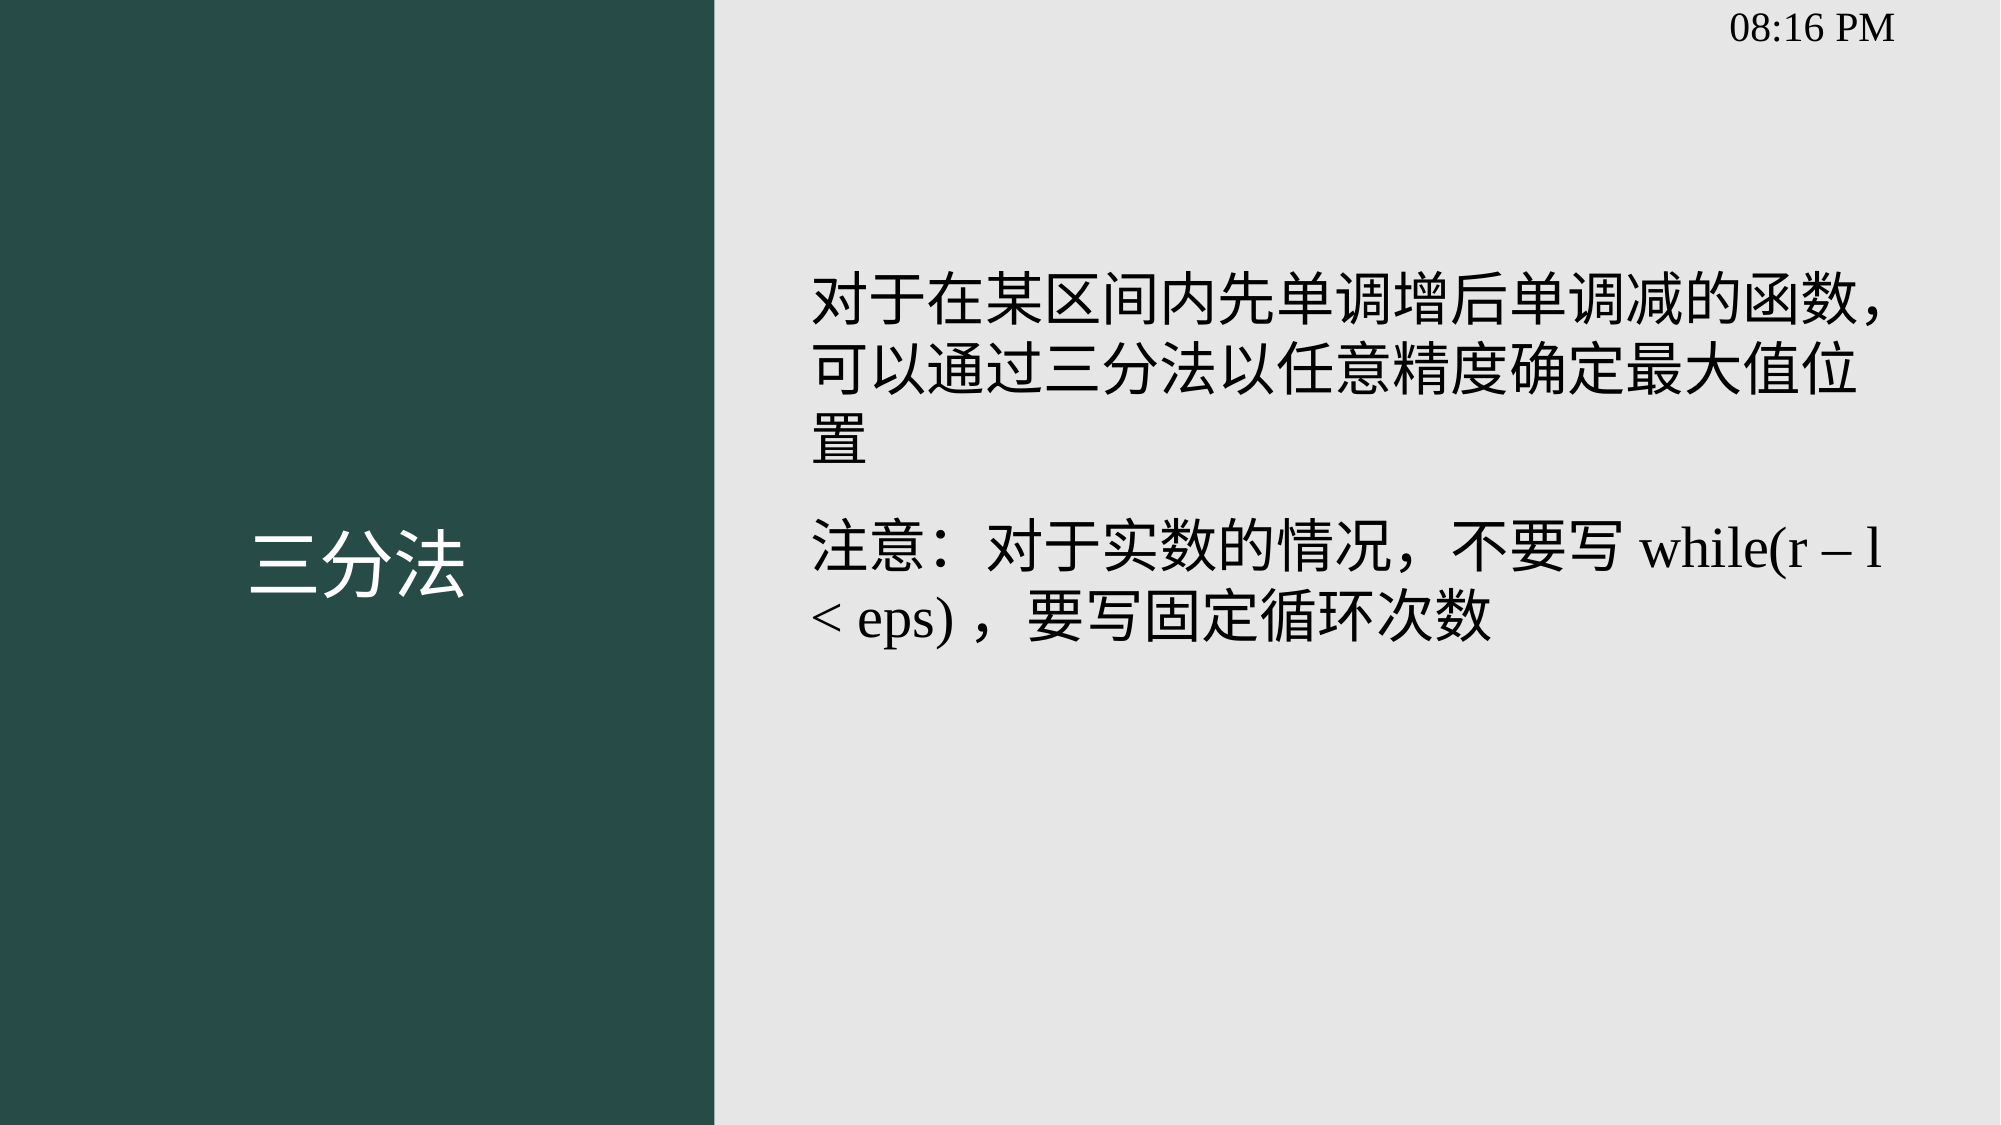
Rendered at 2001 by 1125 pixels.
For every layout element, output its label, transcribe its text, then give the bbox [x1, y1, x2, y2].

title 三分法 [96, 516, 619, 608]
